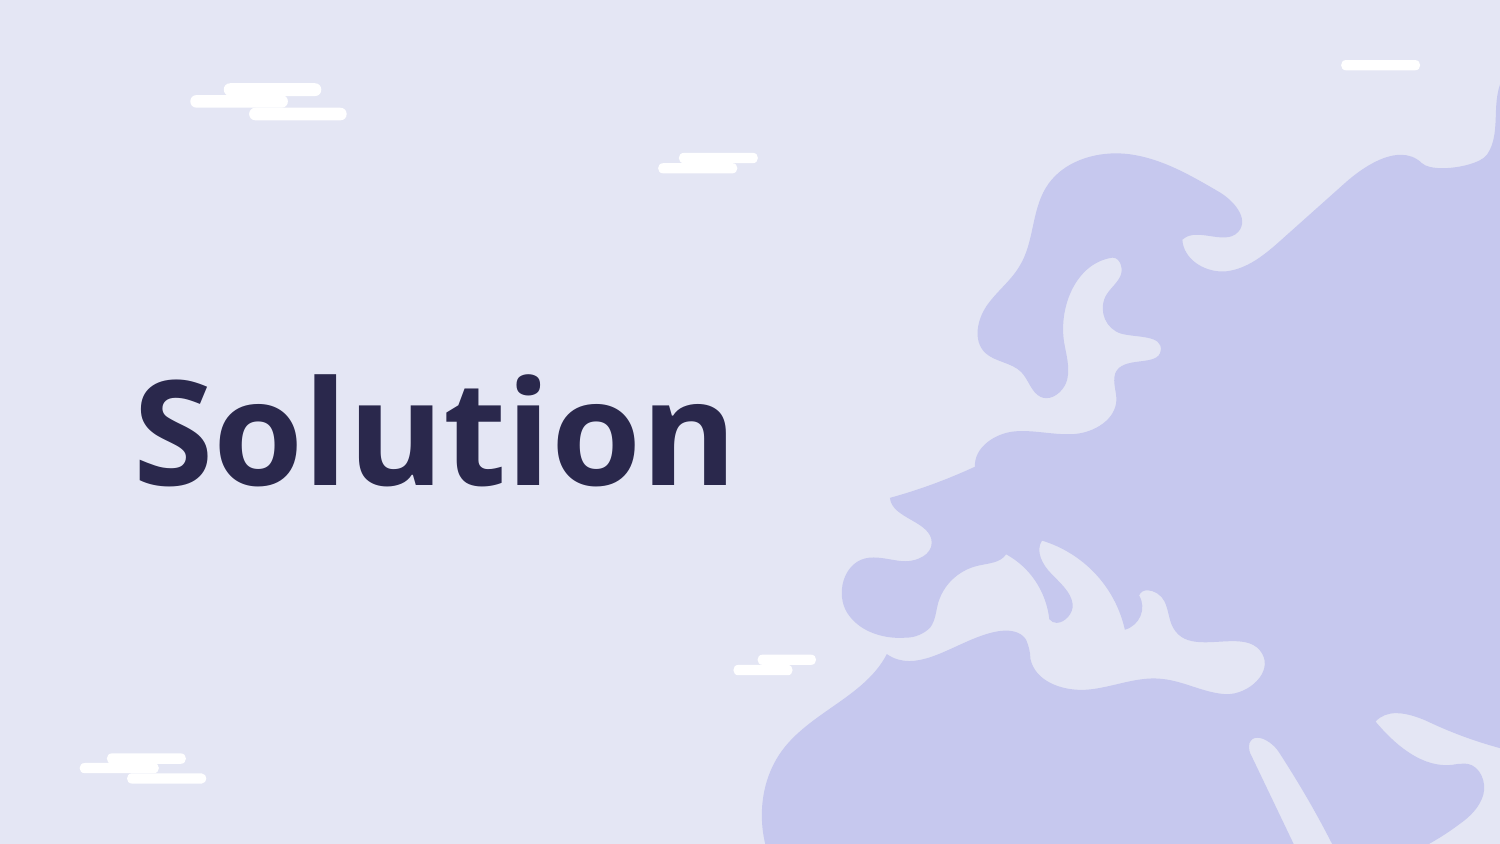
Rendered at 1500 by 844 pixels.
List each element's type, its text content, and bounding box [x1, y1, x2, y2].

title Solution [118, 230, 905, 625]
